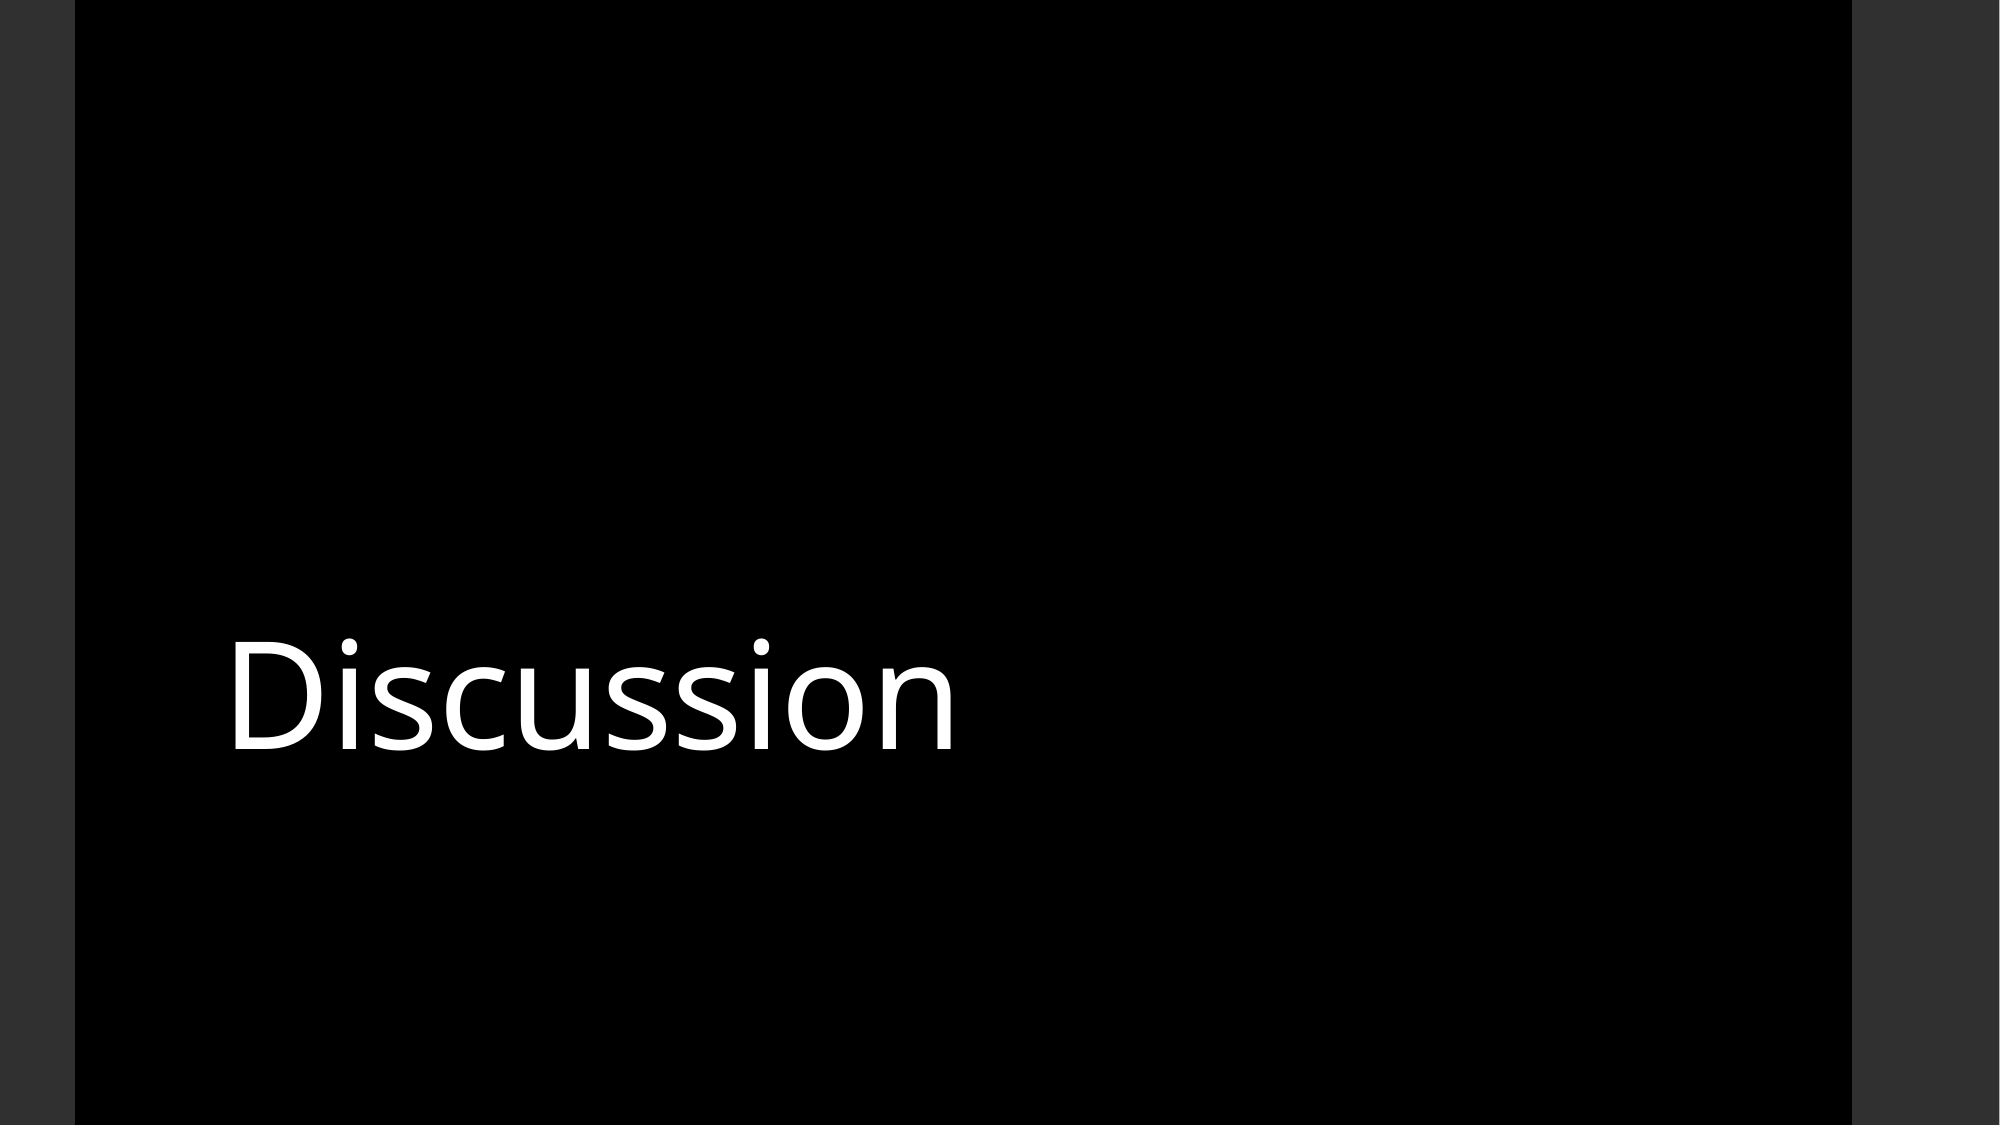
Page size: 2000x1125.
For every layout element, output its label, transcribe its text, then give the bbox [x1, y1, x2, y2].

title Discussion [206, 124, 1752, 788]
